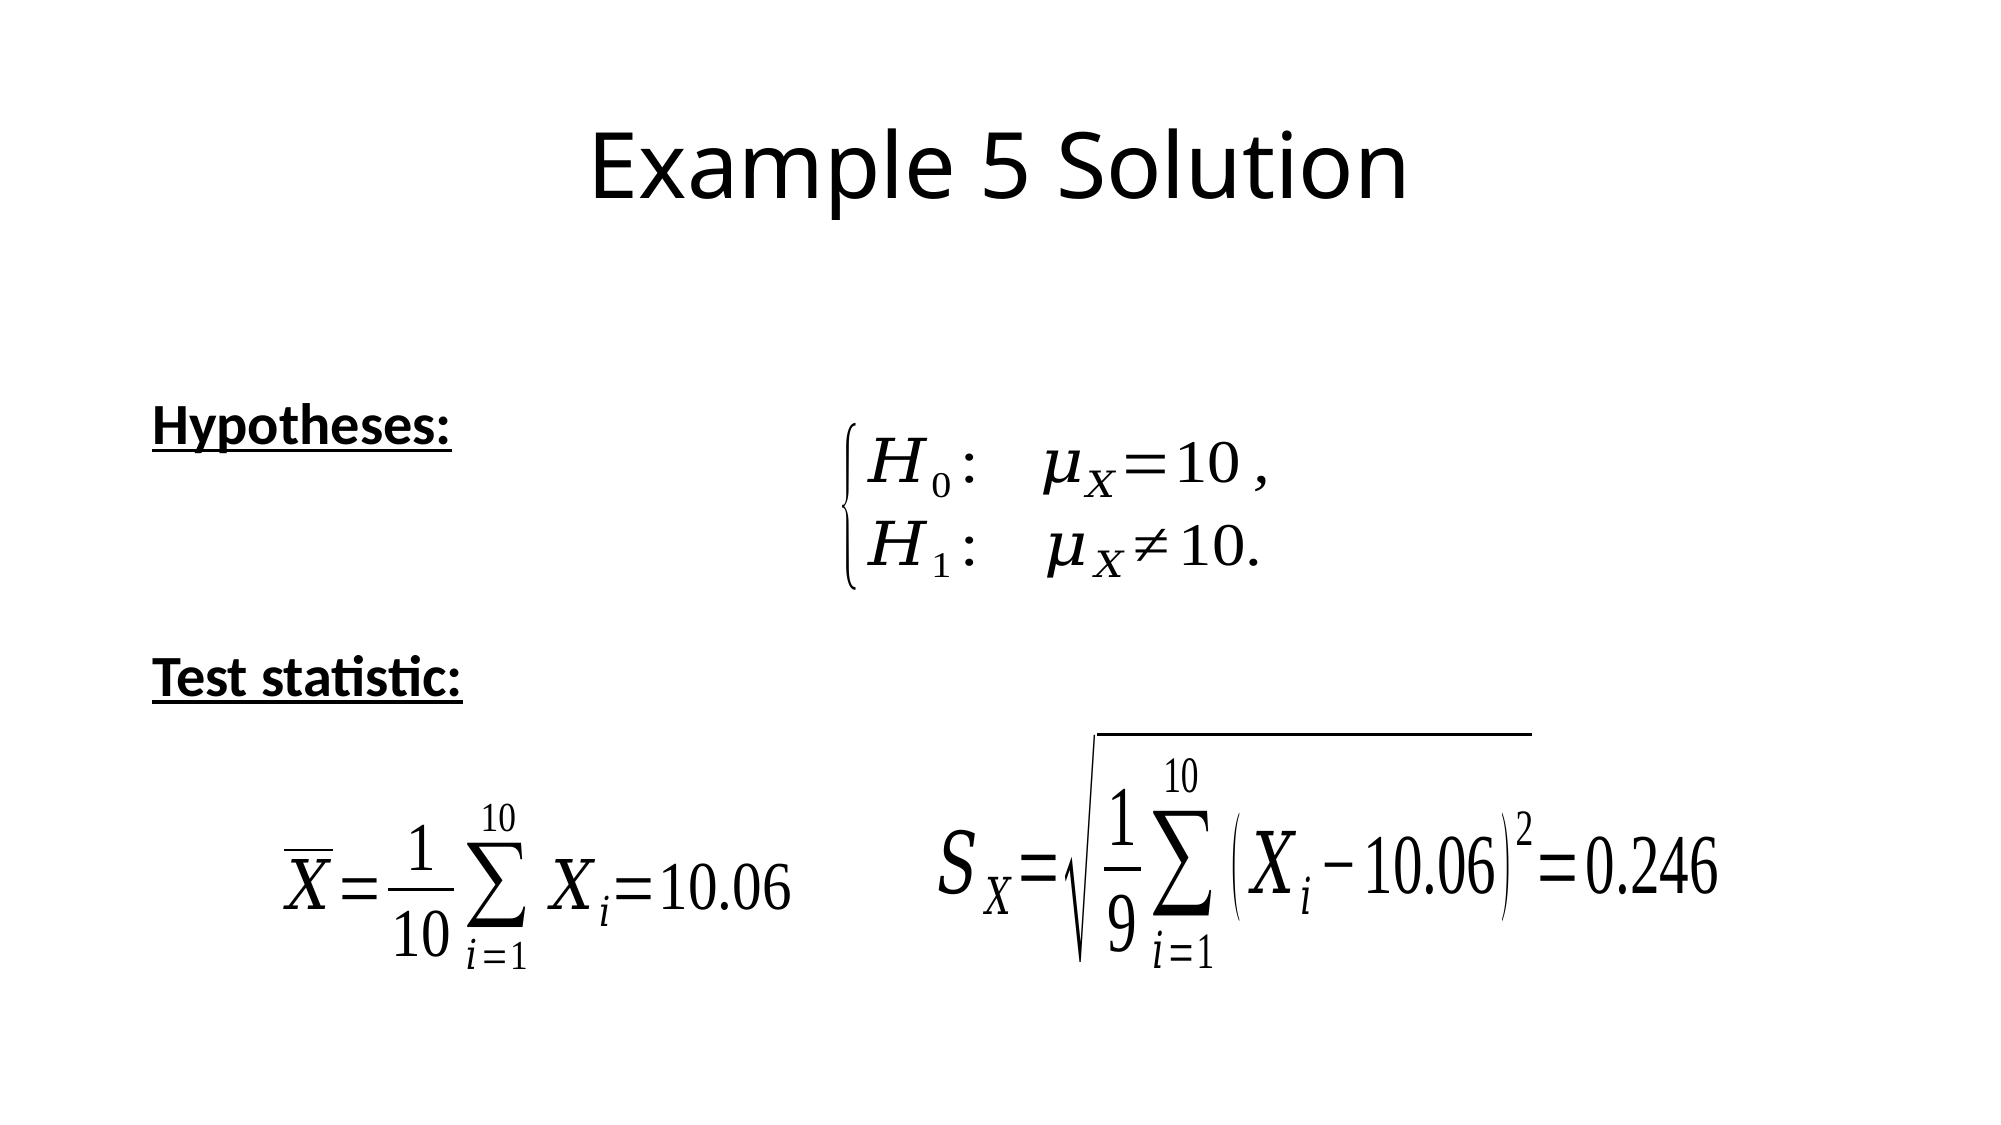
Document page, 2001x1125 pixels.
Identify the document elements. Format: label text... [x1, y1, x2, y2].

title Example 5 Solution [137, 59, 1863, 278]
